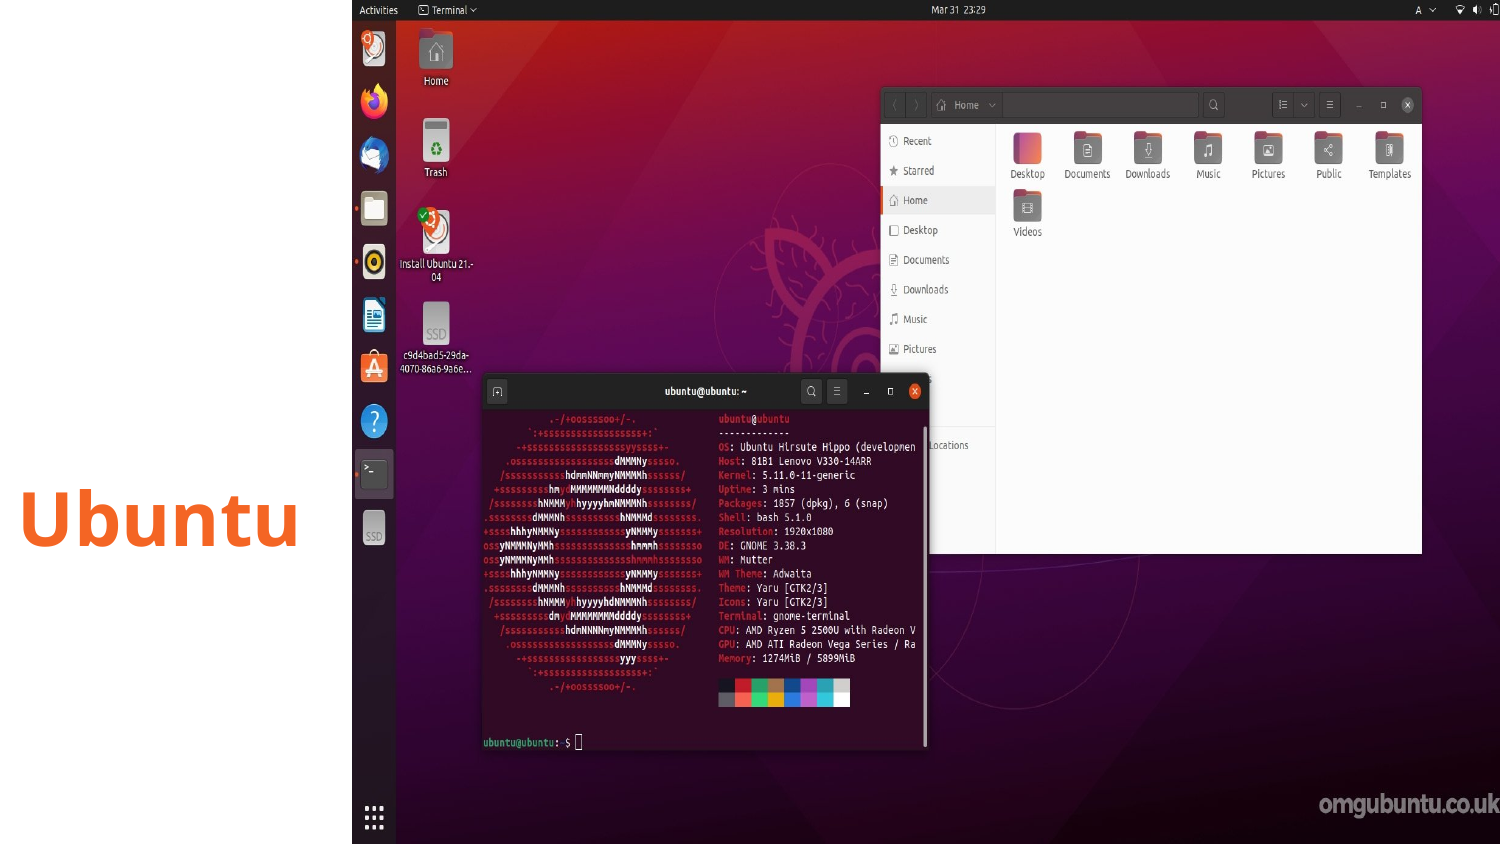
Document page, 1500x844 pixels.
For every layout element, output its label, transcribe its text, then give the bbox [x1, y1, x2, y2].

picture [352, 0, 1500, 844]
title Ubuntu [0, 456, 347, 583]
